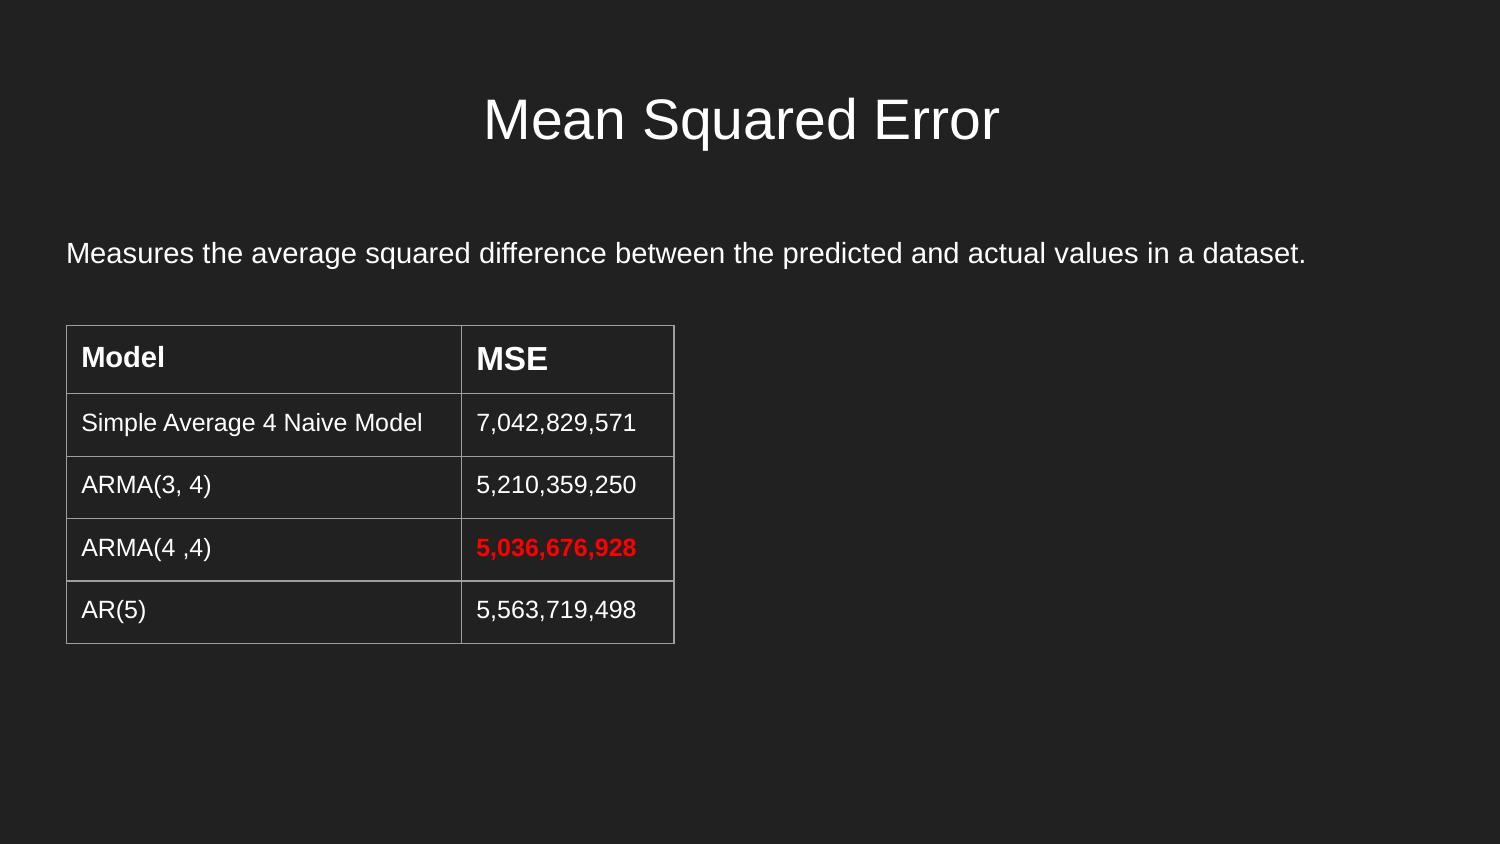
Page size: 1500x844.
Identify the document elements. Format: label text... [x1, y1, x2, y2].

title Mean Squared Error [51, 72, 1449, 167]
table_cell 7,042,829,571 [462, 394, 673, 456]
list Measures the average squared difference between the predicted and actual values in a dataset. [51, 189, 1449, 750]
table_cell ARMA(4 ,4) [67, 519, 461, 580]
table_cell AR(5) [67, 582, 461, 643]
table_header Model [67, 326, 461, 393]
table_cell Simple Average 4 Naive Model [67, 394, 461, 456]
table_cell 5,210,359,250 [462, 457, 673, 518]
table_header MSE [462, 326, 673, 393]
table_cell 5,036,676,928 [462, 519, 673, 580]
table_cell ARMA(3, 4) [67, 457, 461, 518]
table_cell 5,563,719,498 [462, 582, 673, 643]
